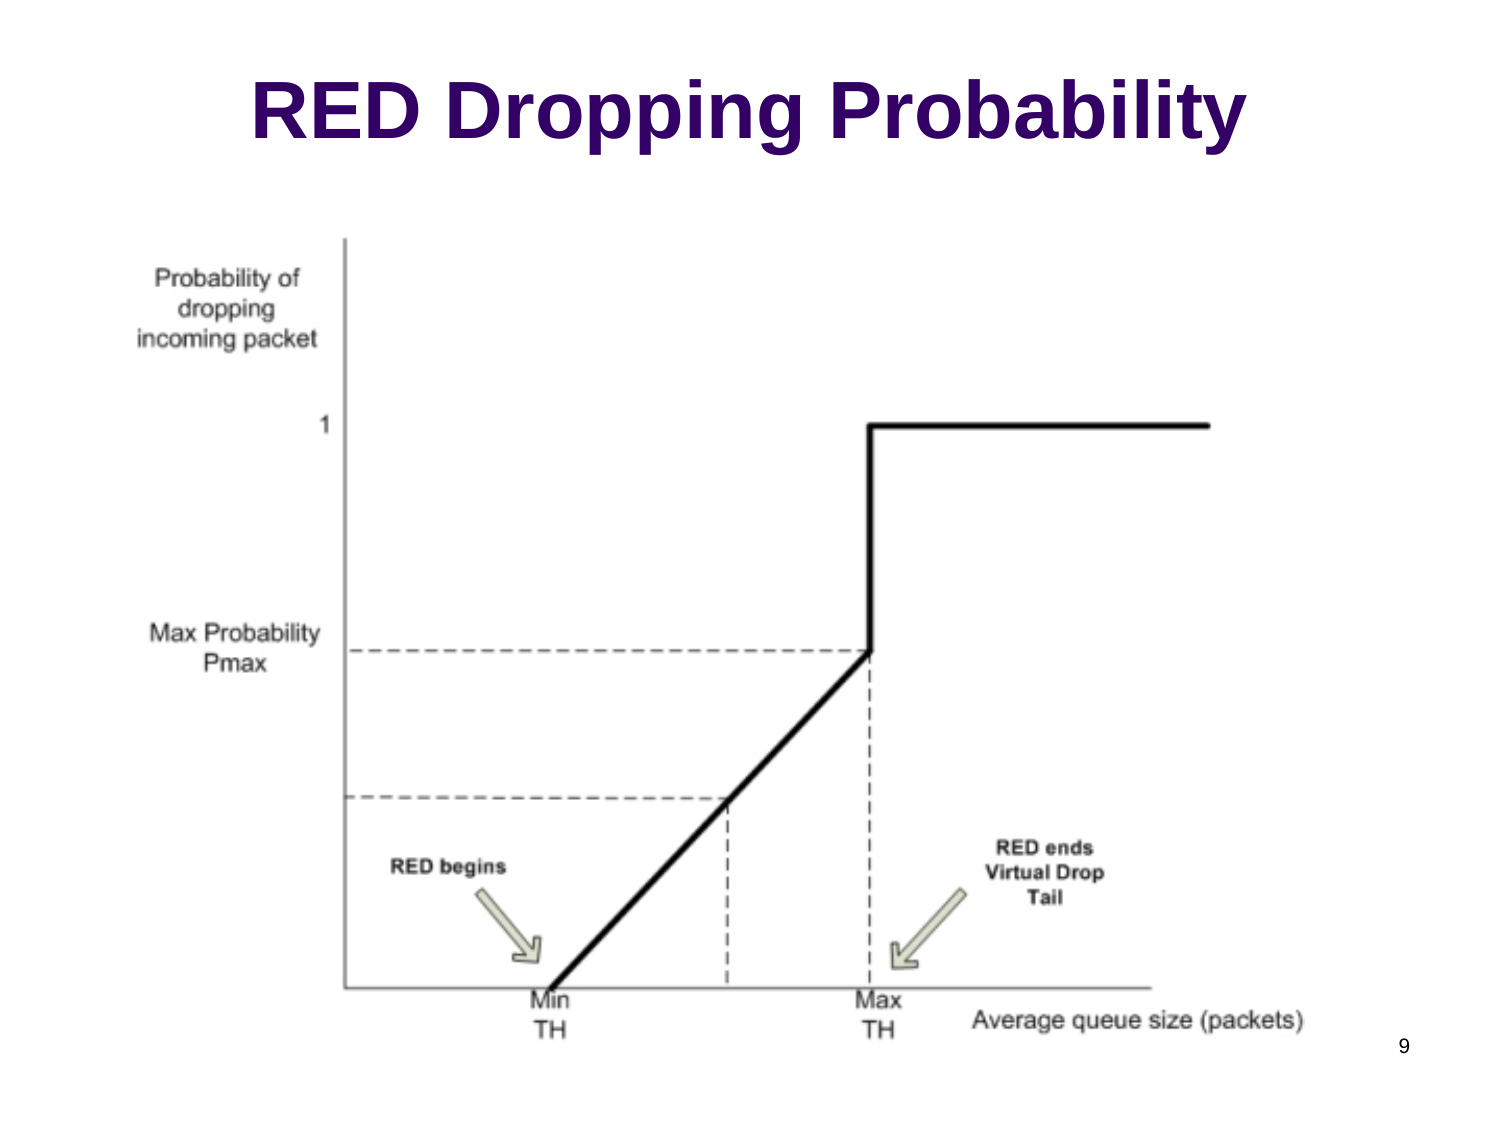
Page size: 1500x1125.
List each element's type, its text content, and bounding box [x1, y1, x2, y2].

title RED Dropping Probability [0, 20, 1500, 163]
picture [137, 237, 1305, 1049]
slide_number 9 [1074, 1024, 1426, 1101]
